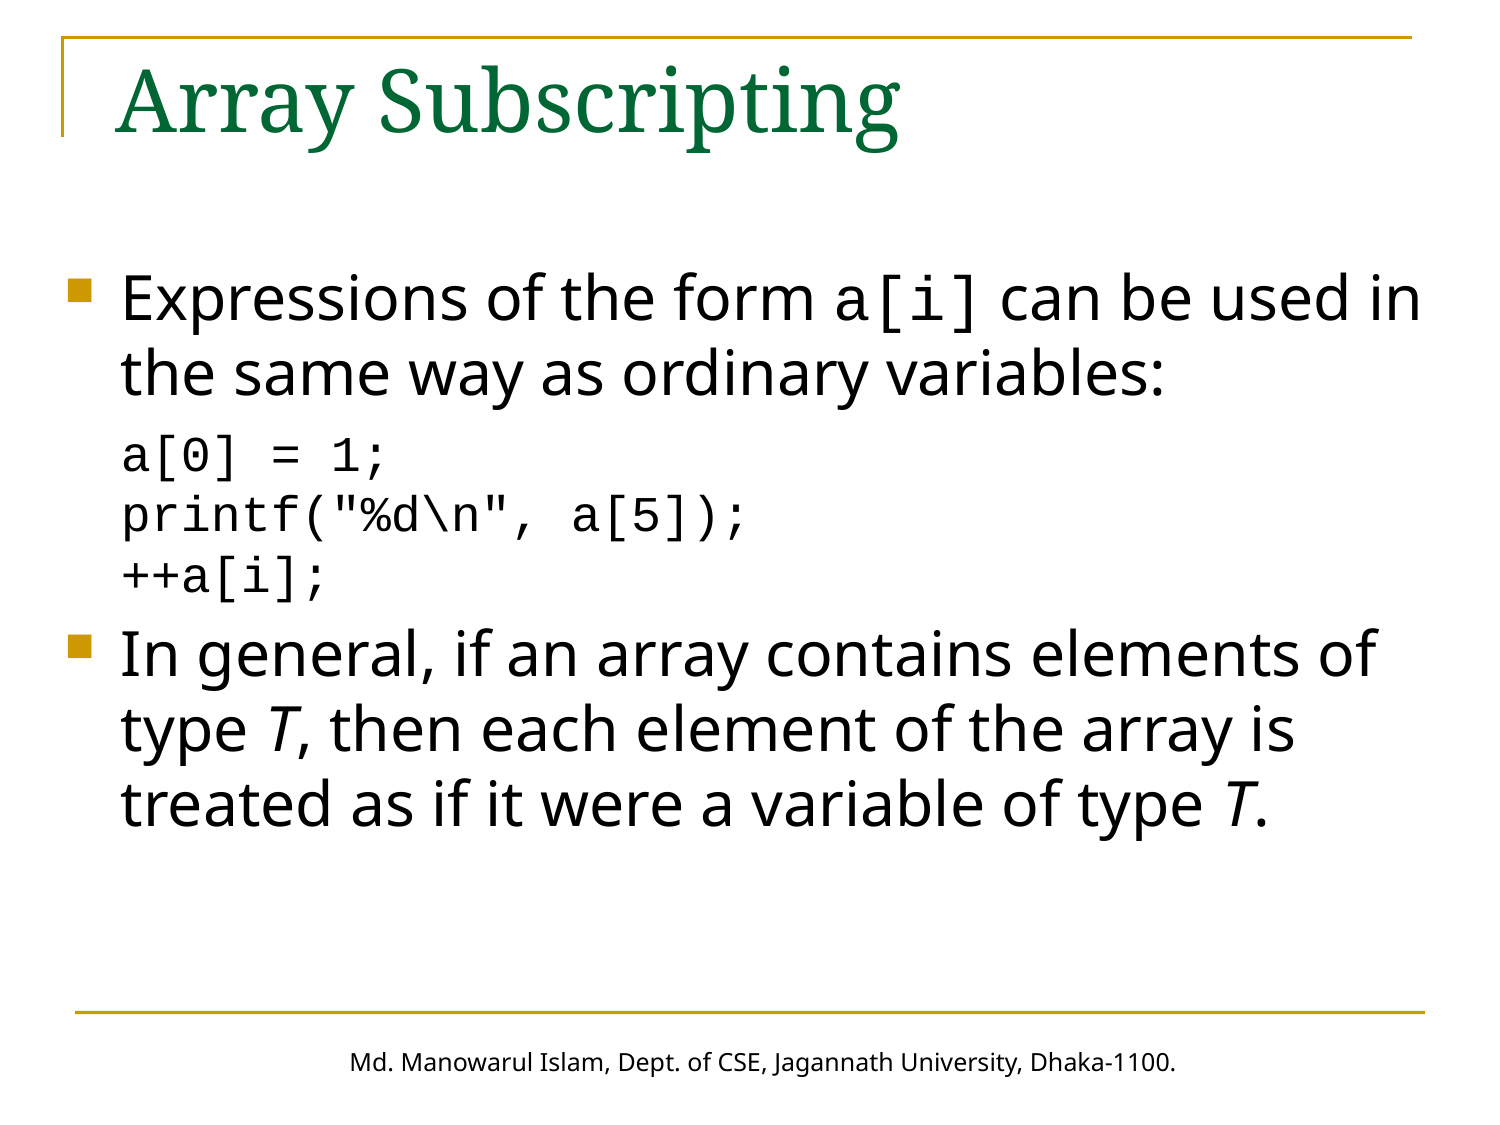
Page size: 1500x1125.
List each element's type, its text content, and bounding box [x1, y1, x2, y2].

title Array Subscripting [100, 37, 1439, 201]
list Expressions of the form a[i] can be used in the same way as ordinary variables: a[0] = 1; printf("%d\n", a[5]); ++a[i]; In general, if an array contains elements of type T, then each element of the array is treated as if it were a variable of type T. [49, 250, 1445, 1001]
